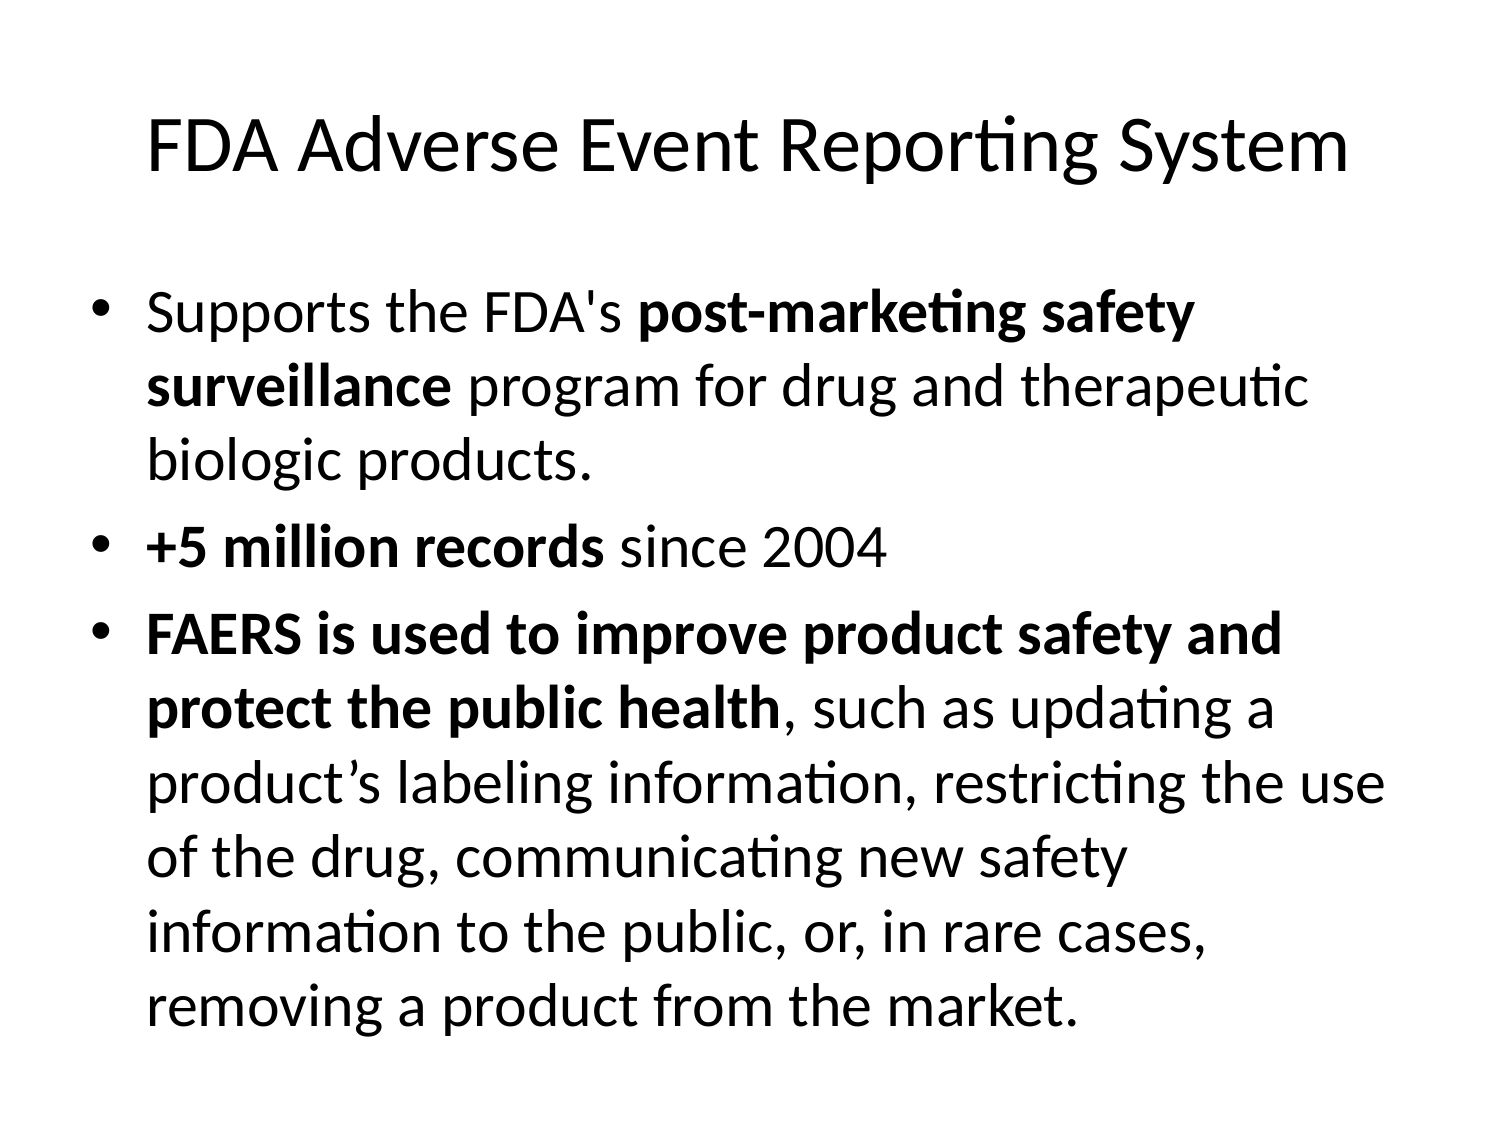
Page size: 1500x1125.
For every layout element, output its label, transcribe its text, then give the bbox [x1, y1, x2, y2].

title FDA Adverse Event Reporting System [75, 45, 1425, 233]
list Supports the FDA's post-marketing safety surveillance program for drug and therapeutic biologic products. +5 million records since 2004 FAERS is used to improve product safety and protect the public health, such as updating a product’s labeling information, restricting the use of the drug, communicating new safety information to the public, or, in rare cases, removing a product from the market. [75, 262, 1425, 1050]
